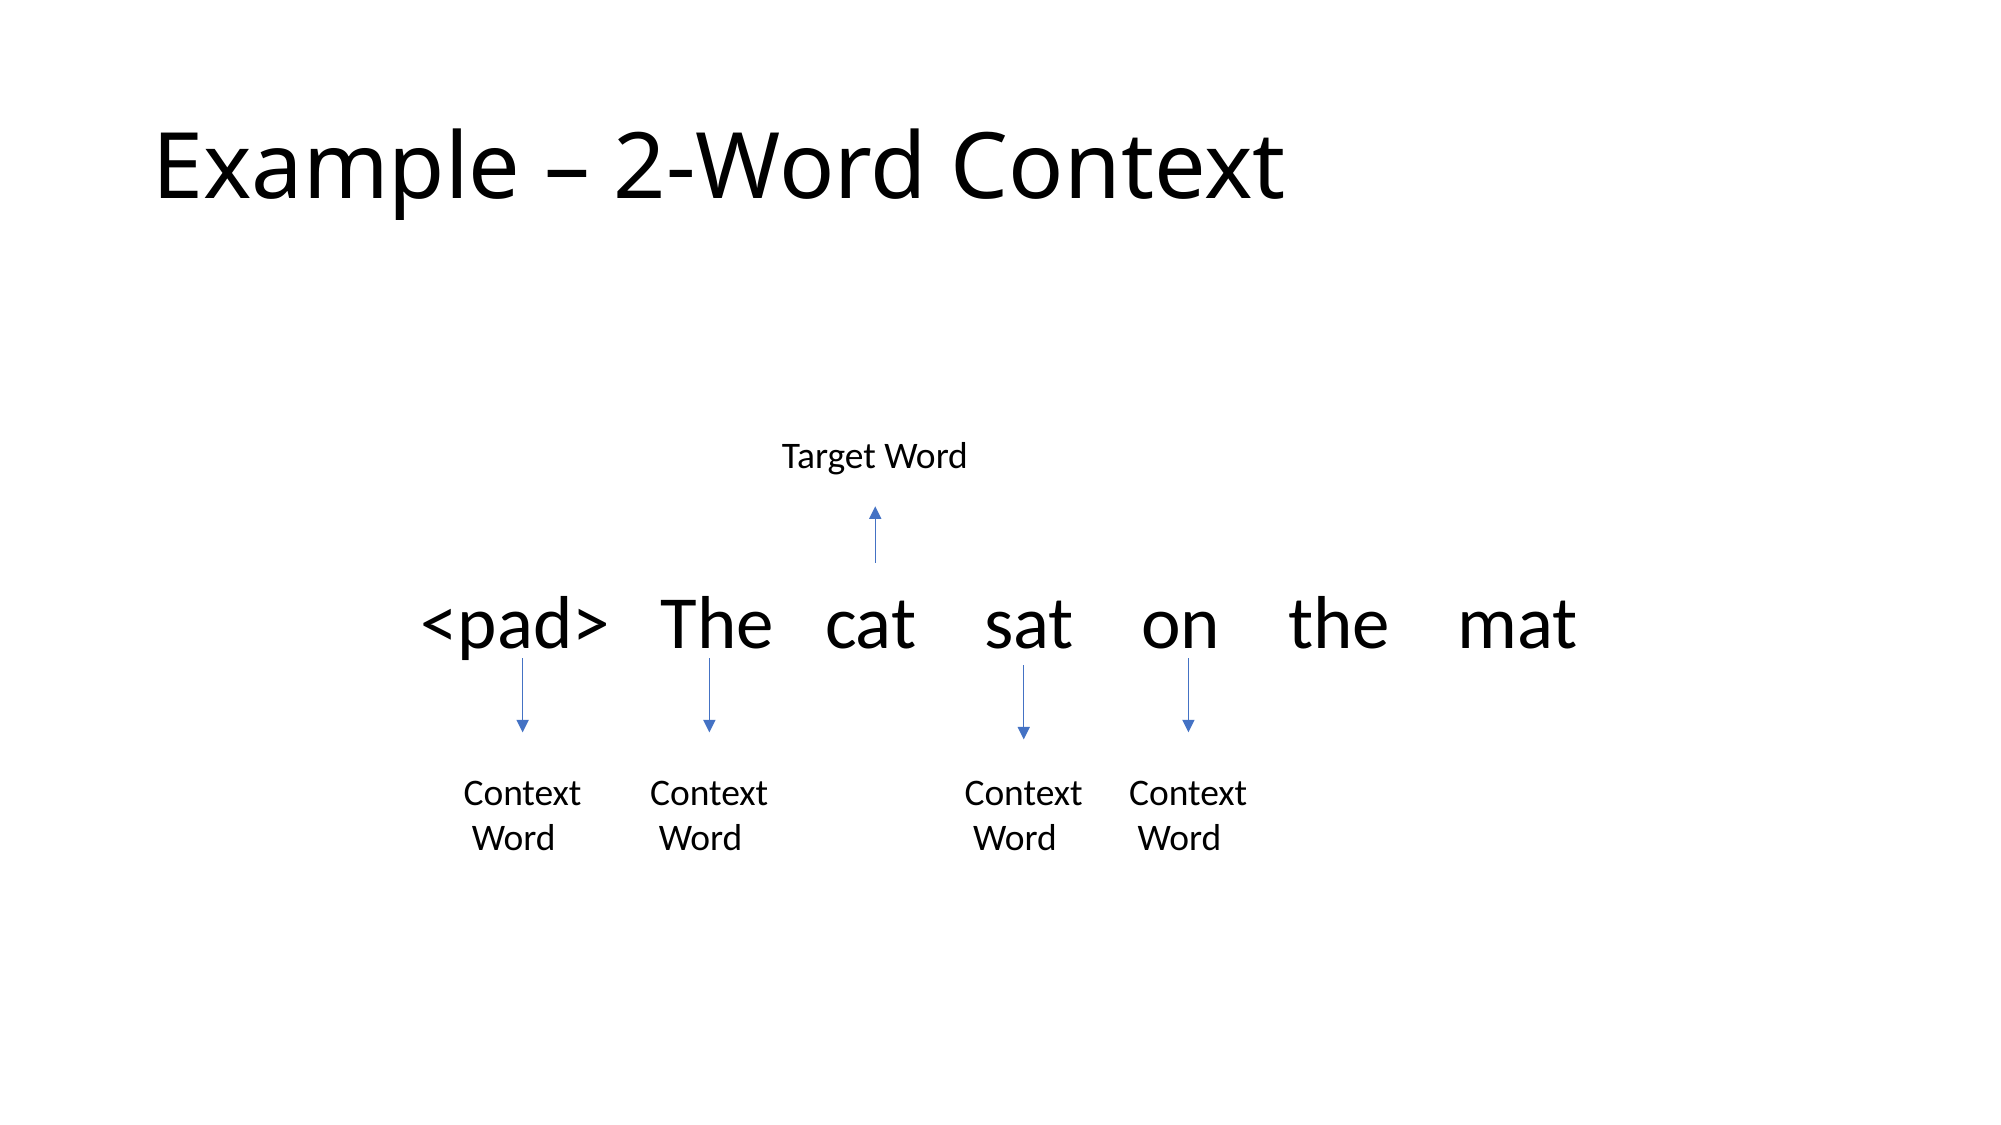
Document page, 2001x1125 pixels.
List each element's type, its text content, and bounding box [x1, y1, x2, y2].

text_box Context Word [635, 760, 784, 866]
title Example – 2-Word Context [137, 59, 1863, 278]
text_box Context Word [448, 760, 597, 866]
text_box Context Word [1114, 760, 1263, 866]
text_box Target Word [767, 423, 984, 484]
text_box Context Word [949, 760, 1098, 866]
list <pad> The cat sat on the mat [137, 299, 1863, 1014]
